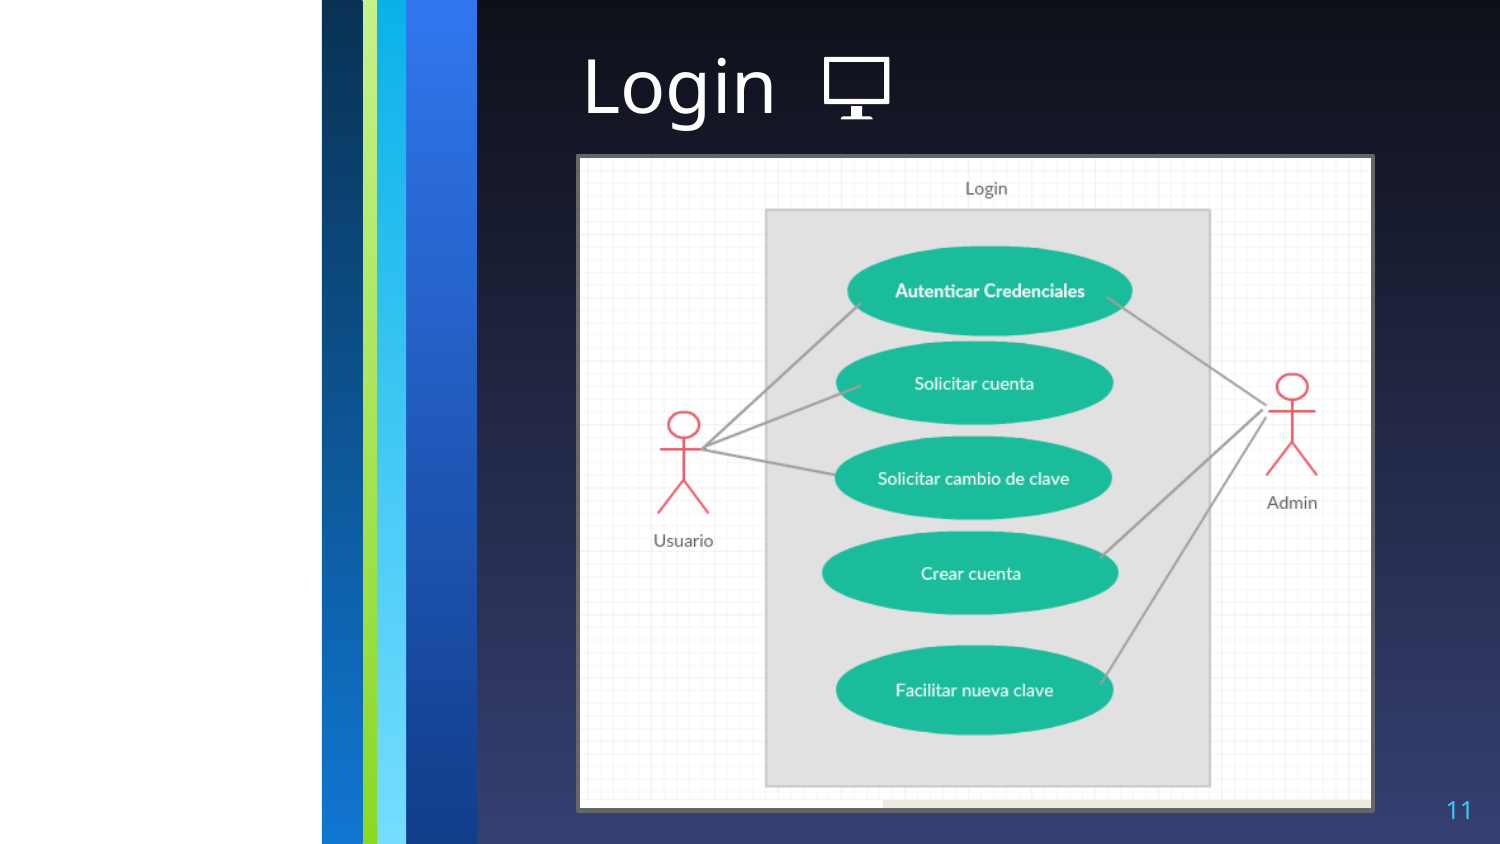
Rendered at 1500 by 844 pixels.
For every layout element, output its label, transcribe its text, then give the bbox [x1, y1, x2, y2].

title Login [566, 30, 1412, 144]
slide_number ‹#› [1399, 779, 1490, 844]
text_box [823, 56, 890, 120]
picture [579, 158, 1371, 809]
